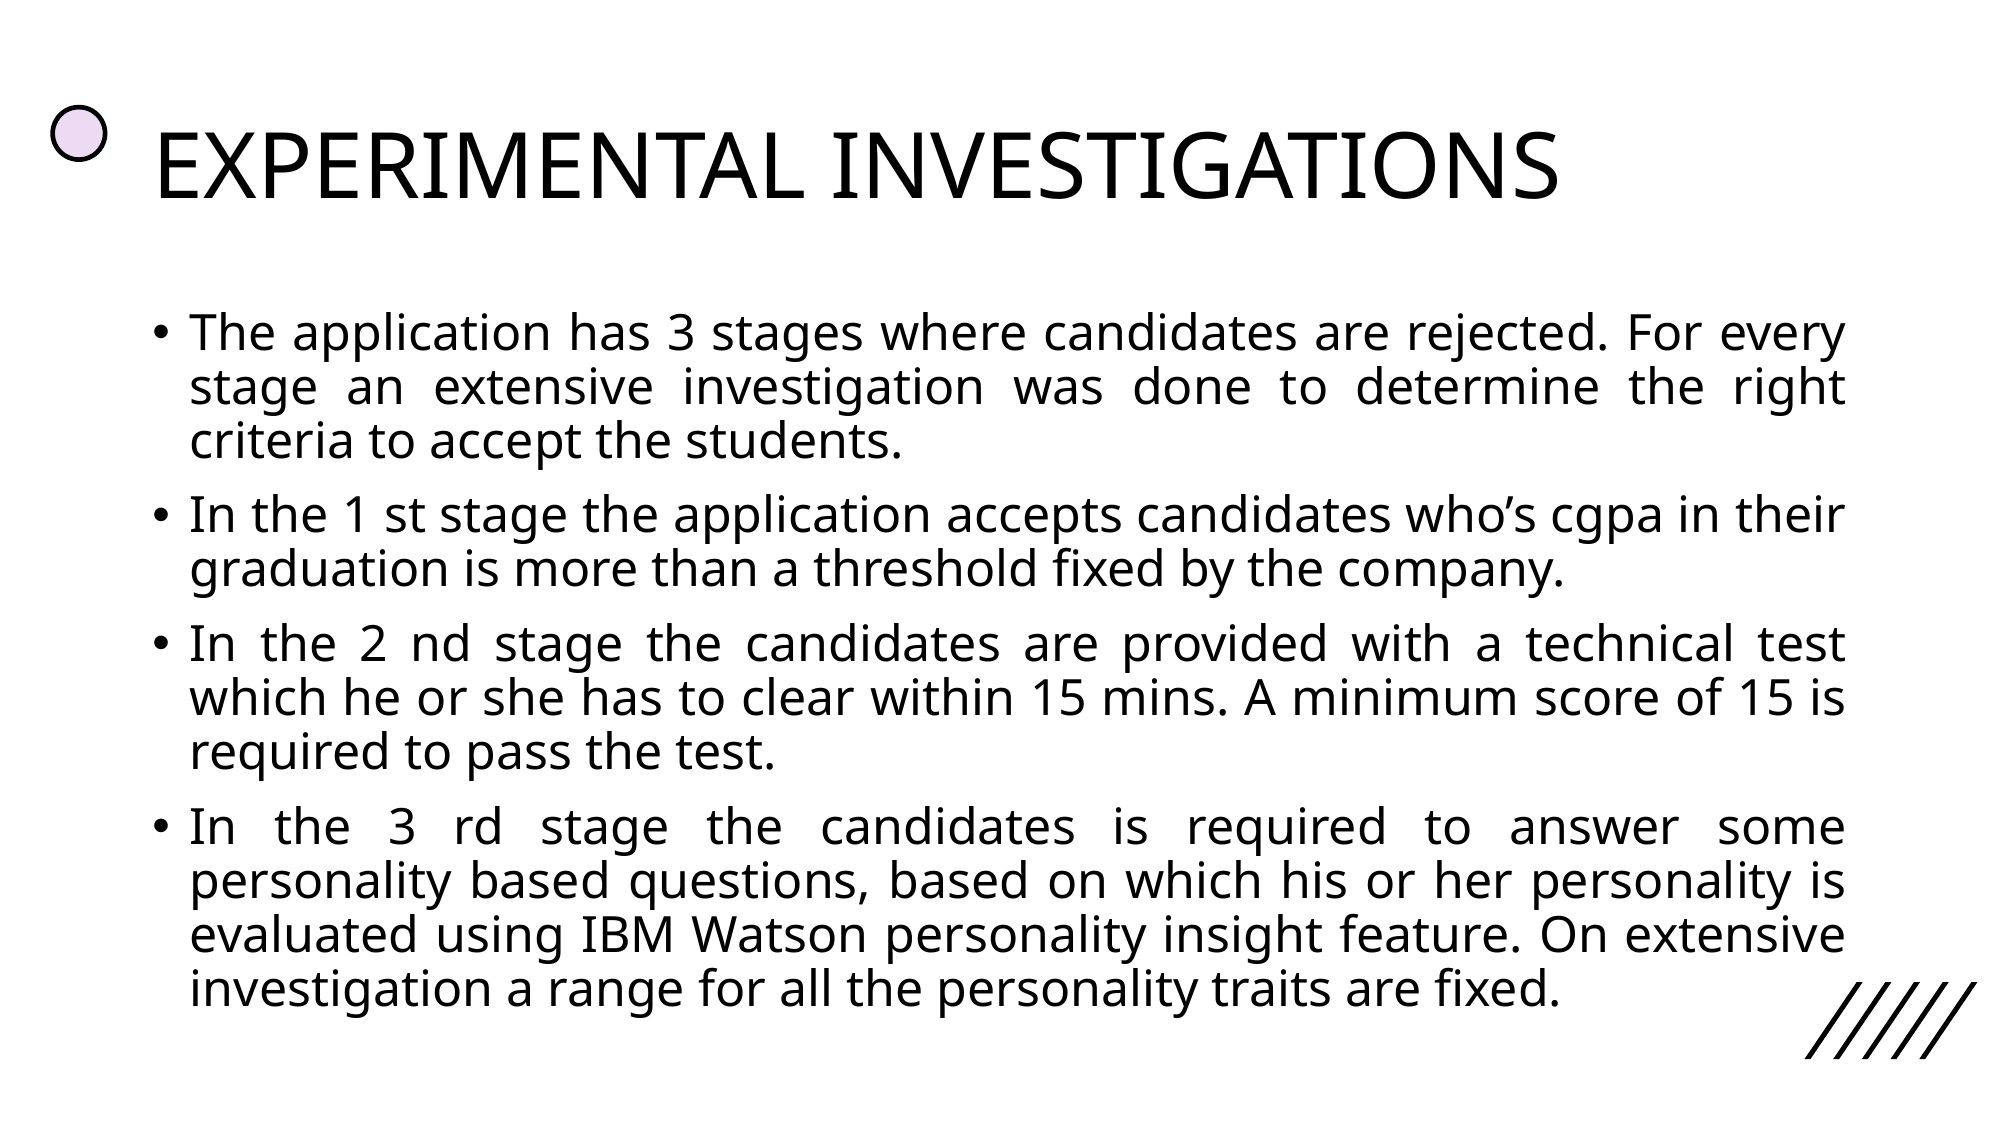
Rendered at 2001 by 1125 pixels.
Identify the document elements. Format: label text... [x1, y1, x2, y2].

list The application has 3 stages where candidates are rejected. For every stage an extensive investigation was done to determine the right criteria to accept the students. In the 1 st stage the application accepts candidates who’s cgpa in their graduation is more than a threshold fixed by the company. In the 2 nd stage the candidates are provided with a technical test which he or she has to clear within 15 mins. A minimum score of 15 is required to pass the test. In the 3 rd stage the candidates is required to answer some personality based questions, based on which his or her personality is evaluated using IBM Watson personality insight feature. On extensive investigation a range for all the personality traits are fixed. [137, 299, 1863, 1014]
title EXPERIMENTAL INVESTIGATIONS [137, 59, 1863, 278]
